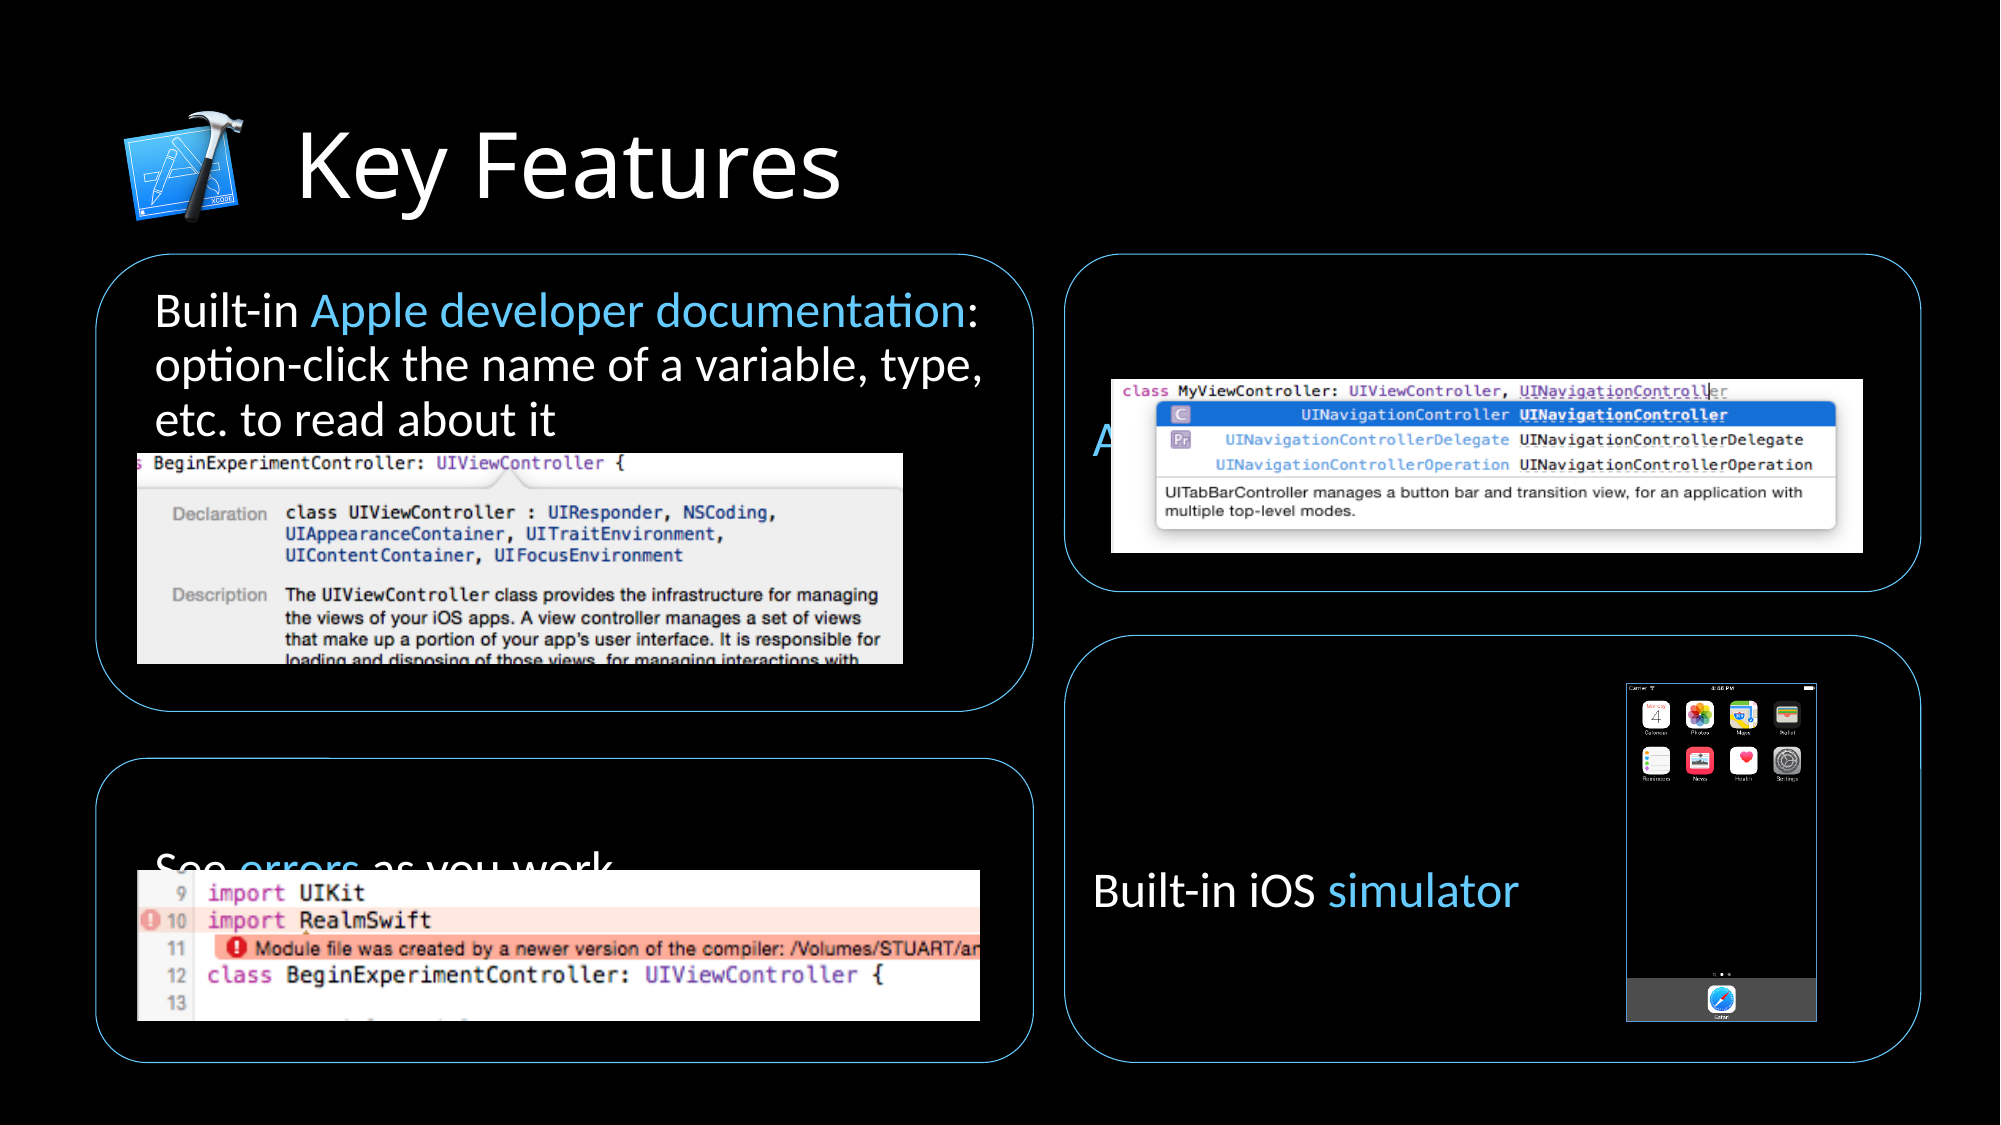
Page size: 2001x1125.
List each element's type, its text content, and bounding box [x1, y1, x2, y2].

text_box [95, 757, 1034, 1064]
title Key Features [137, 59, 1863, 277]
text_box [1064, 634, 1922, 1063]
text_box [1063, 253, 1922, 593]
picture [1626, 683, 1817, 1022]
picture [1111, 379, 1863, 553]
picture [120, 105, 246, 231]
picture [137, 870, 980, 1021]
picture [137, 453, 903, 664]
list Built-in Apple developer documentation: option-click the name of a variable, type, etc. to read about it See errors as you work Auto-complete as you type Built-in iOS simulator [64, 277, 1971, 1092]
text_box [95, 253, 1034, 712]
